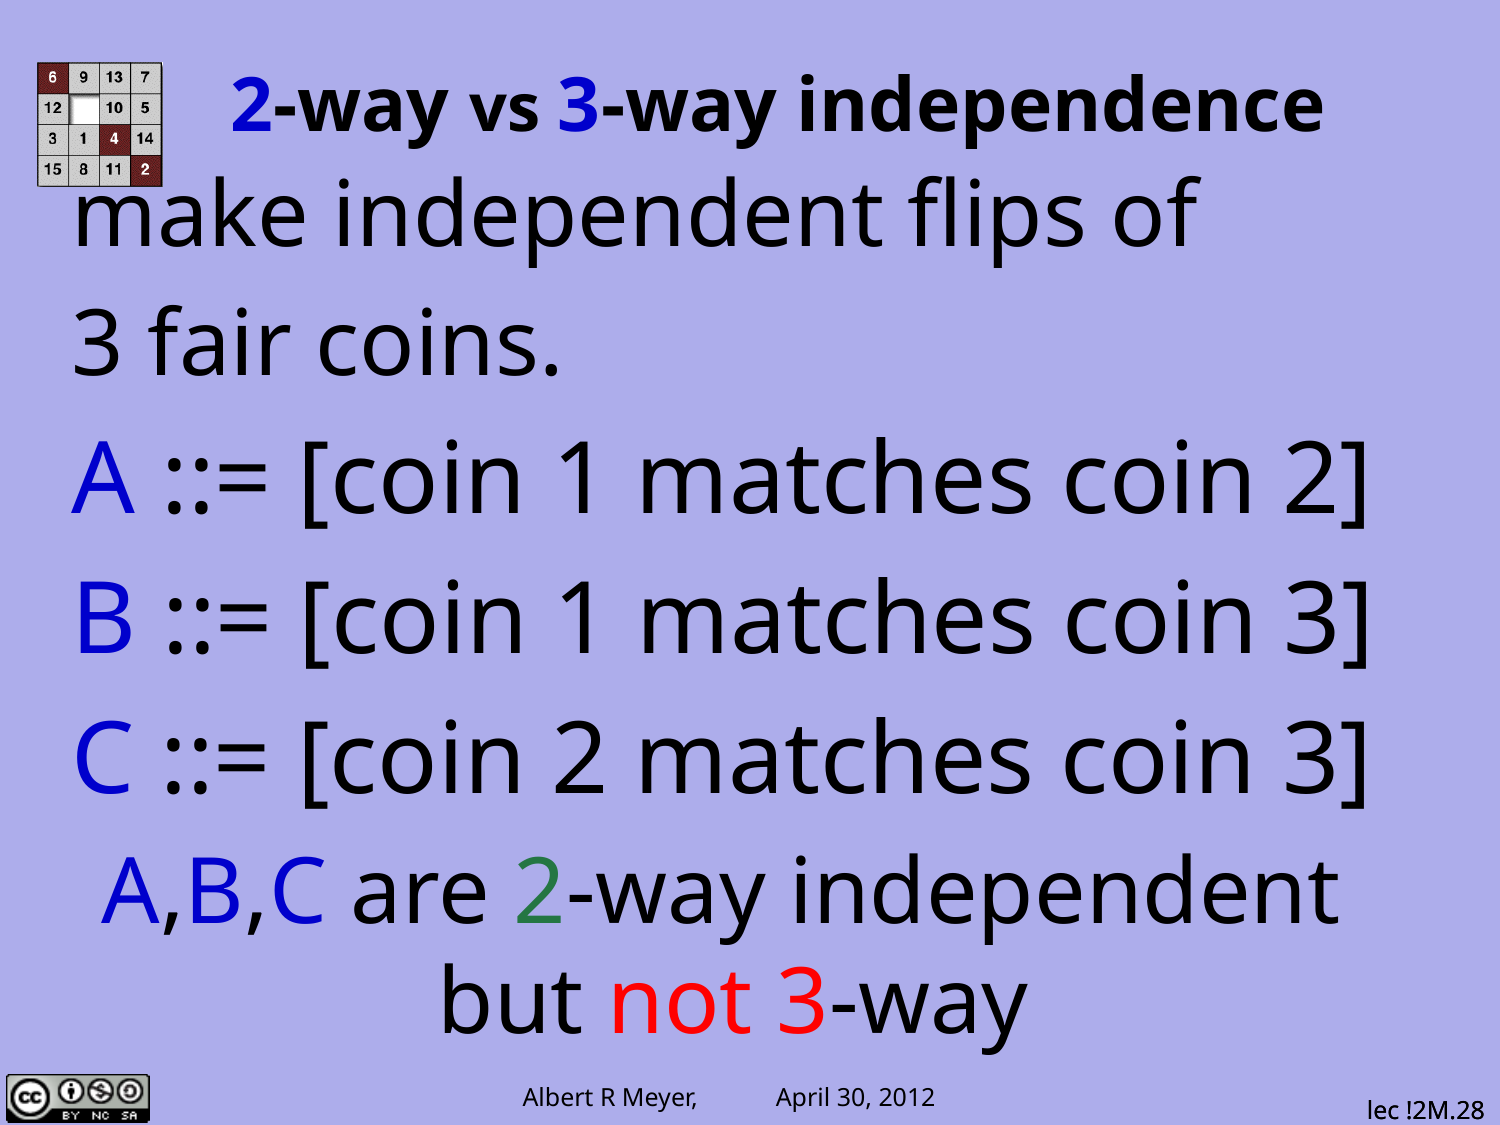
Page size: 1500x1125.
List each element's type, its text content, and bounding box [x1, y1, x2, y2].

picture [6, 1074, 150, 1123]
title 2-way vs 3-way independence [215, 29, 1360, 147]
picture [37, 62, 163, 187]
list make independent flips of 3 fair coins. A ::= [coin 1 matches coin 2] B ::= [coin 1 matches coin 3] C ::= [coin 2 matches coin 3] [56, 147, 1440, 946]
text_box lec !2M.28 [1262, 1087, 1500, 1125]
text_box A,B,C are 2-way independent but not 3-way [86, 839, 1402, 1044]
